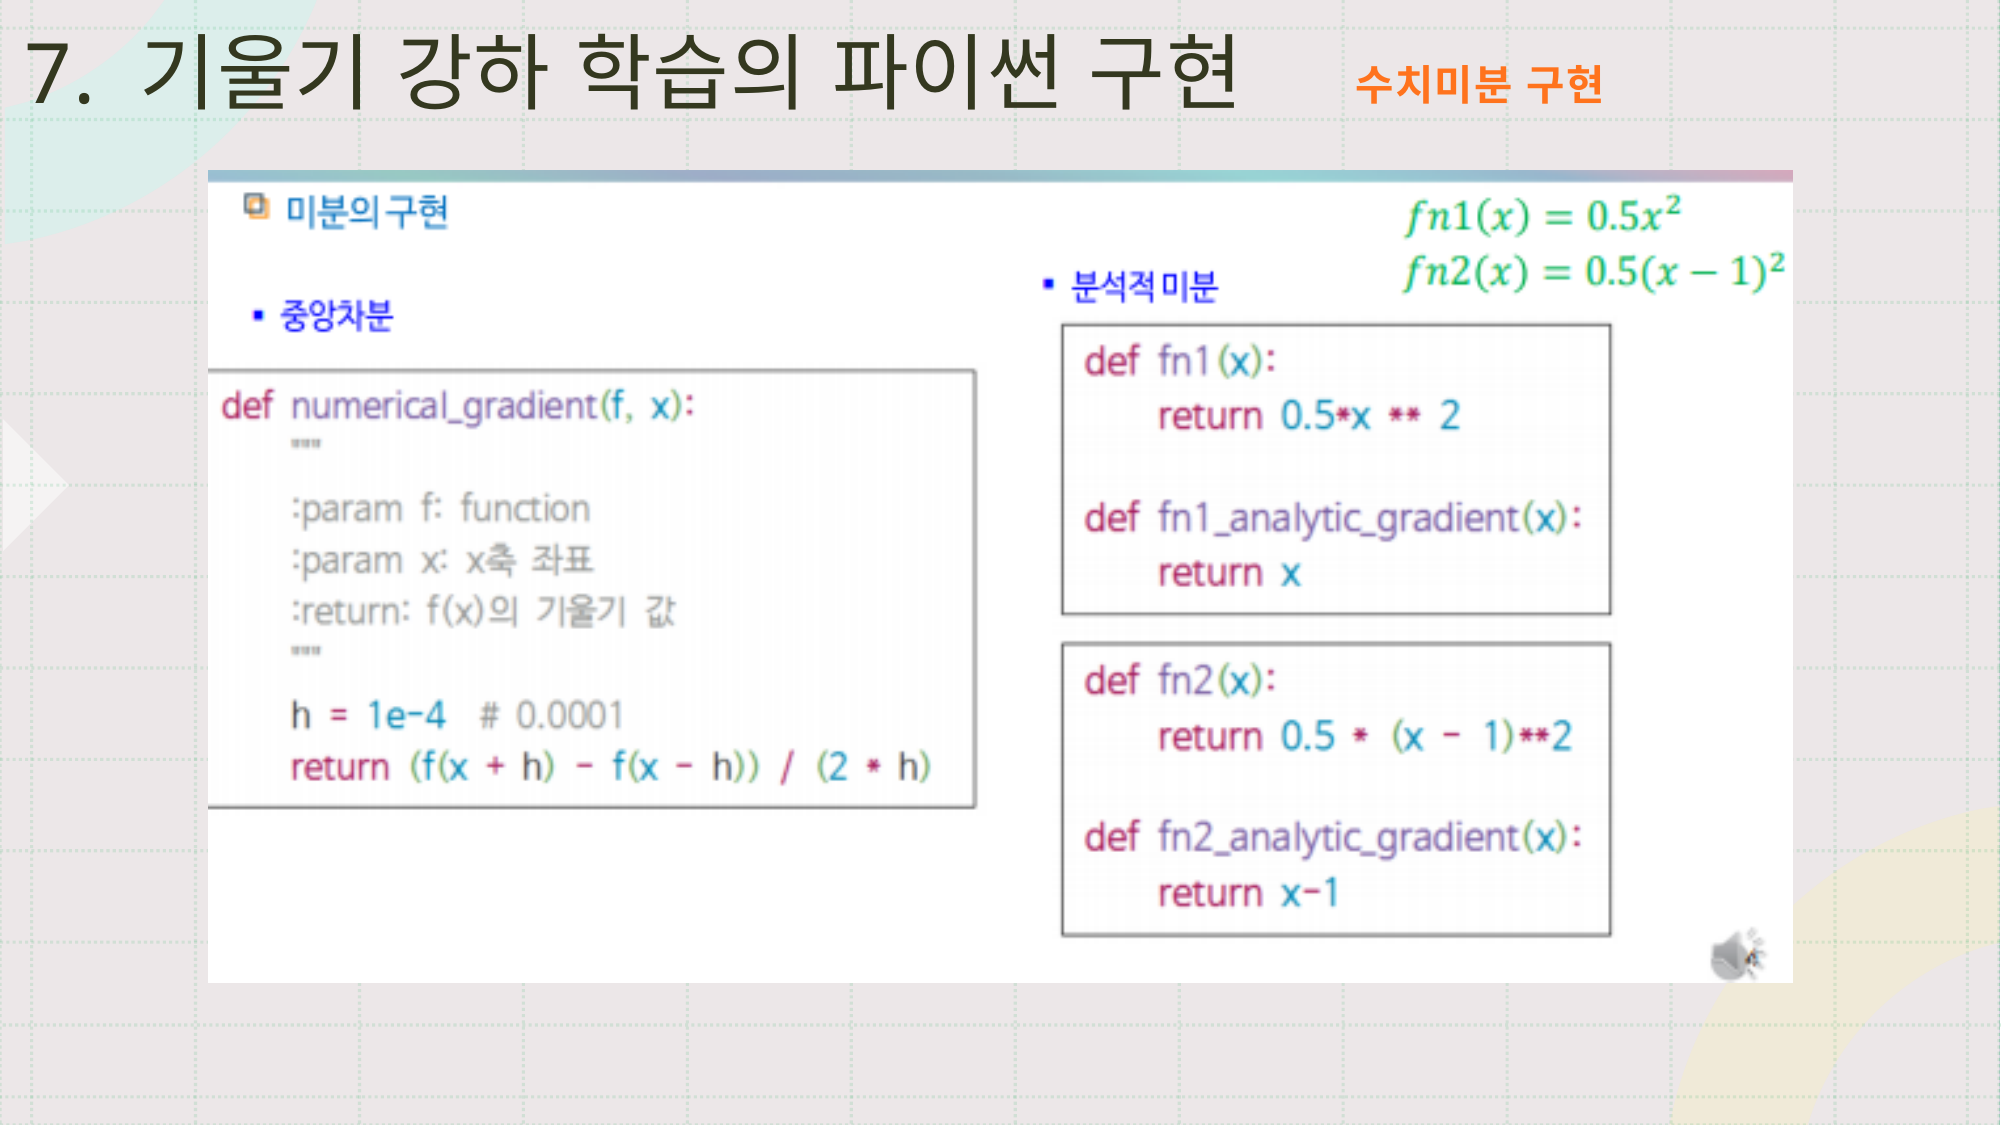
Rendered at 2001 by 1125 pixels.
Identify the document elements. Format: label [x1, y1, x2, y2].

text_box [0, 0, 2000, 1125]
picture [208, 170, 1793, 983]
